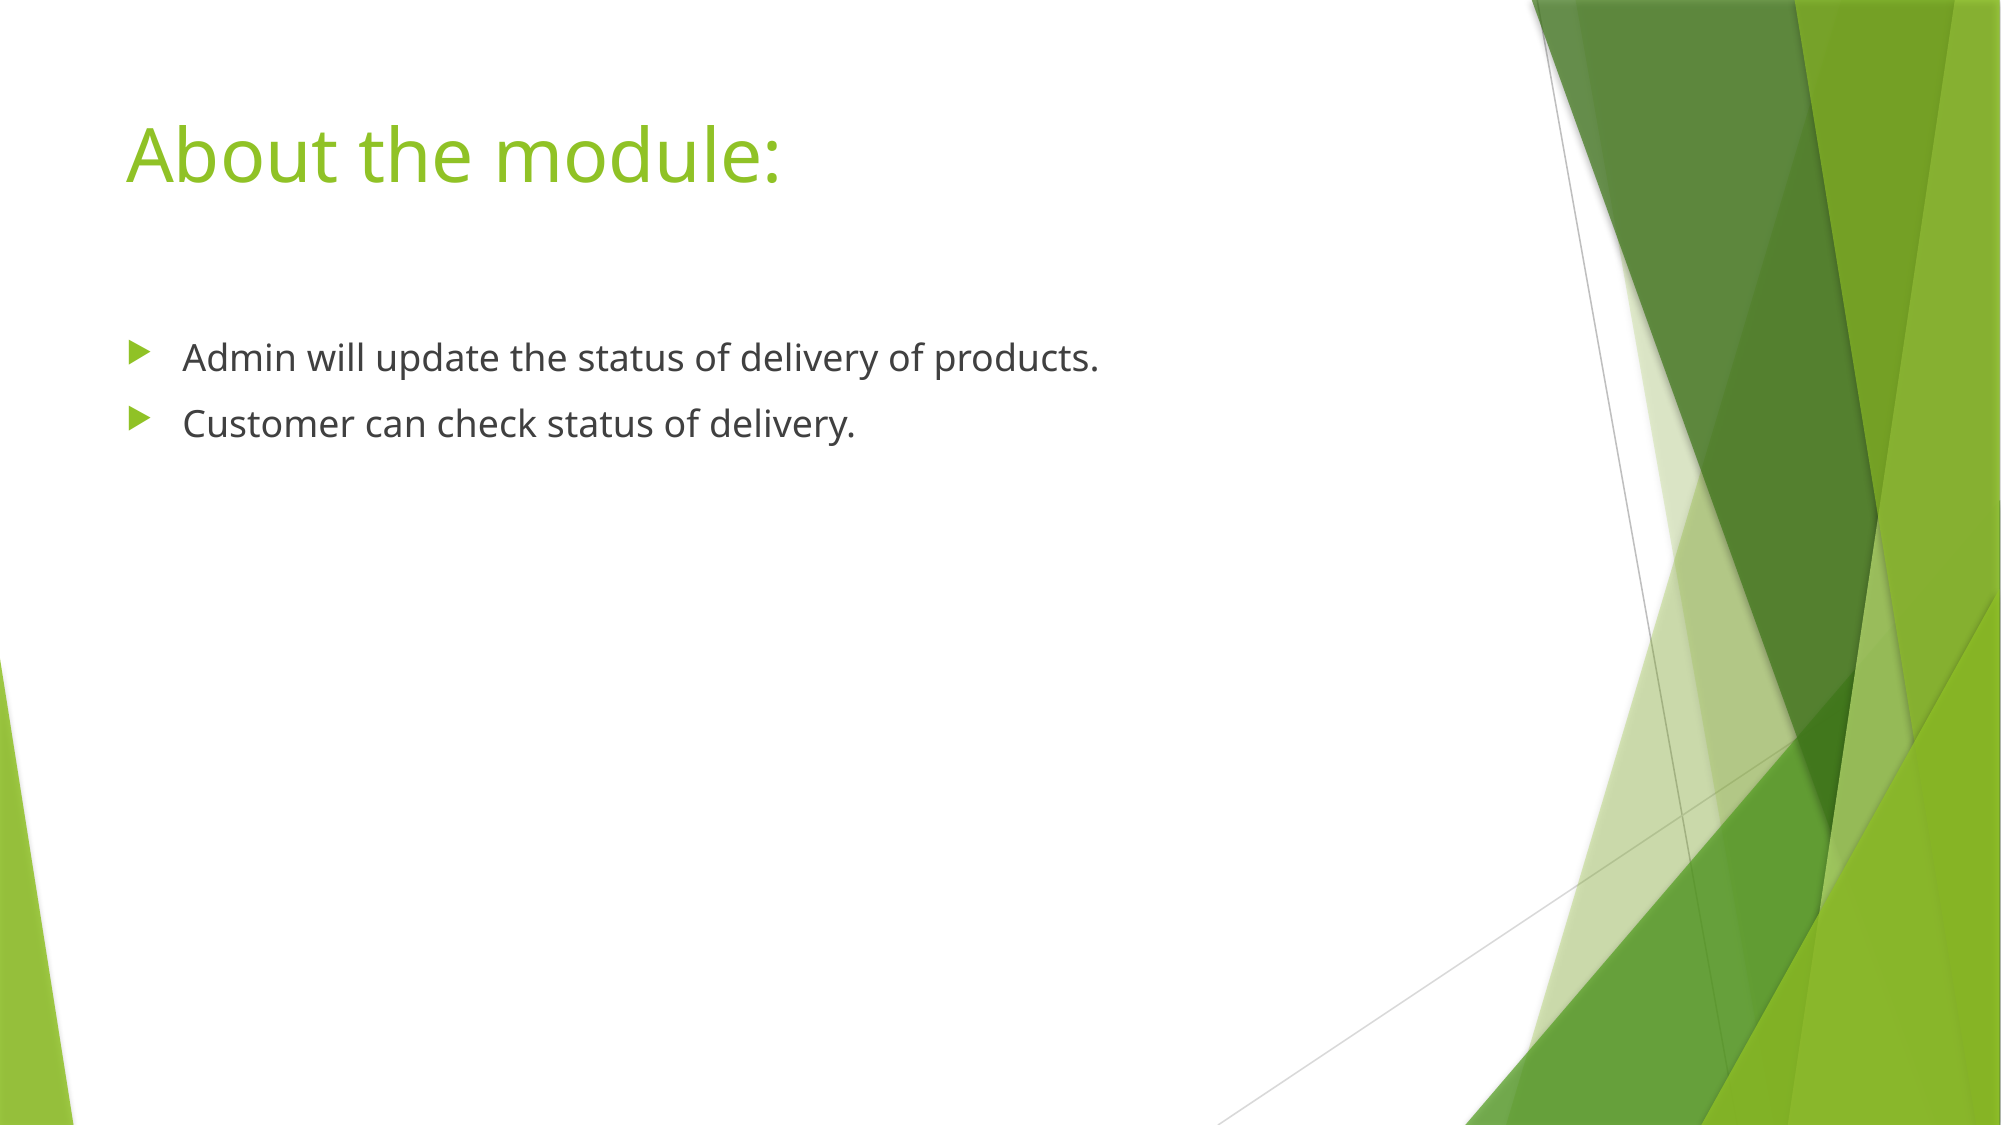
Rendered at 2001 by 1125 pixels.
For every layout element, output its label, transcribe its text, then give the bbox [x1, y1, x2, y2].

list Admin will update the status of delivery of products. Customer can check status of delivery. [111, 326, 1522, 991]
title About the module: [111, 99, 1522, 244]
